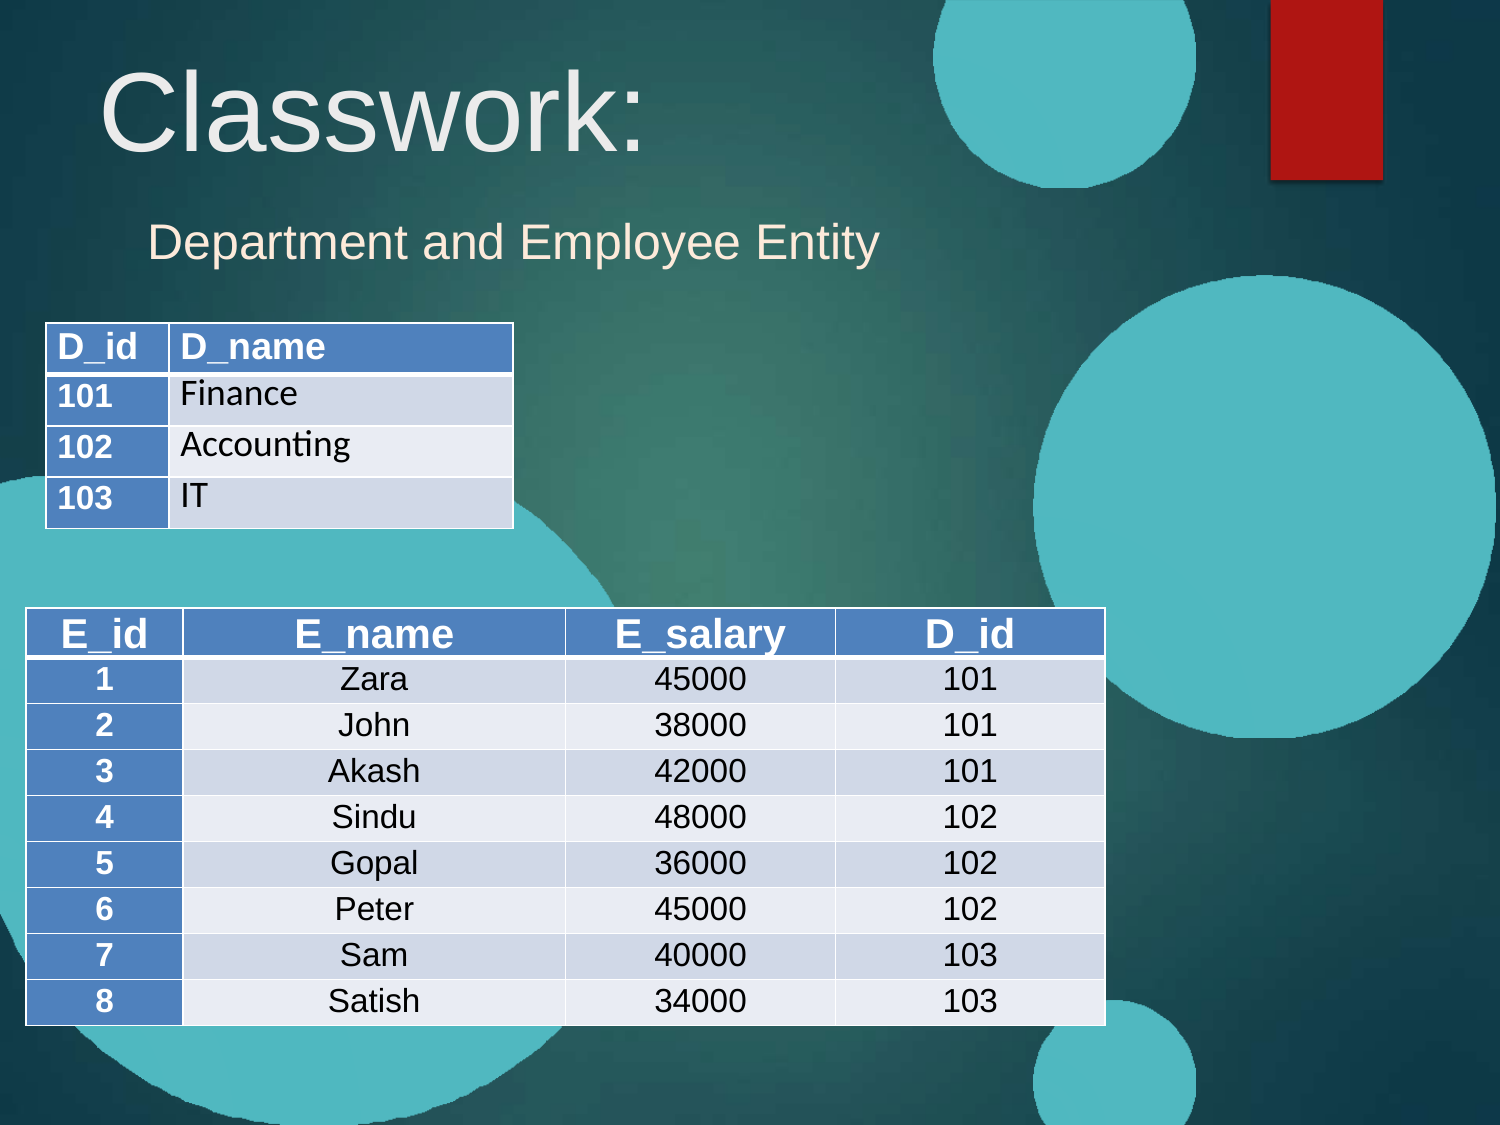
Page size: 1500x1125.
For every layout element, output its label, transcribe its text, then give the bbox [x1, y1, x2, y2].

table_cell 45000 [566, 888, 835, 933]
table_cell 34000 [566, 980, 835, 1025]
table_cell Sindu [184, 796, 565, 841]
table_header E_name [184, 609, 565, 655]
table_cell Gopal [184, 842, 565, 887]
table_cell 101 [836, 750, 1104, 795]
table_cell Sam [184, 934, 565, 979]
table_cell Zara [184, 660, 565, 703]
table_cell 103 [836, 980, 1104, 1025]
table_cell 45000 [566, 660, 835, 703]
table_cell 102 [47, 427, 168, 476]
table_cell 7 [27, 934, 182, 979]
table_cell Finance [170, 377, 512, 425]
table_cell 36000 [566, 842, 835, 887]
table_header D_id [836, 609, 1104, 655]
table_cell 101 [47, 377, 168, 425]
table_cell Peter [184, 888, 565, 933]
table_cell 103 [836, 934, 1104, 979]
table_cell Akash [184, 750, 565, 795]
table_cell 4 [27, 796, 182, 841]
table_cell IT [170, 478, 512, 528]
table_cell 38000 [566, 704, 835, 749]
table_cell 48000 [566, 796, 835, 841]
table_cell 103 [47, 478, 168, 528]
table_cell 102 [836, 796, 1104, 841]
text_box Department and Employee Entity [132, 201, 1006, 277]
table_header E_salary [566, 609, 835, 655]
table_cell 1 [27, 660, 182, 703]
table_cell Accounting [170, 427, 512, 476]
title Classwork: [98, 39, 750, 176]
table_cell 8 [27, 980, 182, 1025]
table_cell 101 [836, 704, 1104, 749]
table_cell 3 [27, 750, 182, 795]
table_cell 6 [27, 888, 182, 933]
table_cell 102 [836, 888, 1104, 933]
table_cell 40000 [566, 934, 835, 979]
table_cell 2 [27, 704, 182, 749]
table_cell 102 [836, 842, 1104, 887]
table_cell Satish [184, 980, 565, 1025]
table_cell 101 [836, 660, 1104, 703]
picture [0, 0, 1500, 1125]
table_cell 42000 [566, 750, 835, 795]
table_header D_id [47, 324, 168, 372]
table_header E_id [27, 609, 182, 655]
table_cell 5 [27, 842, 182, 887]
table_cell John [184, 704, 565, 749]
table_header D_name [170, 324, 512, 372]
